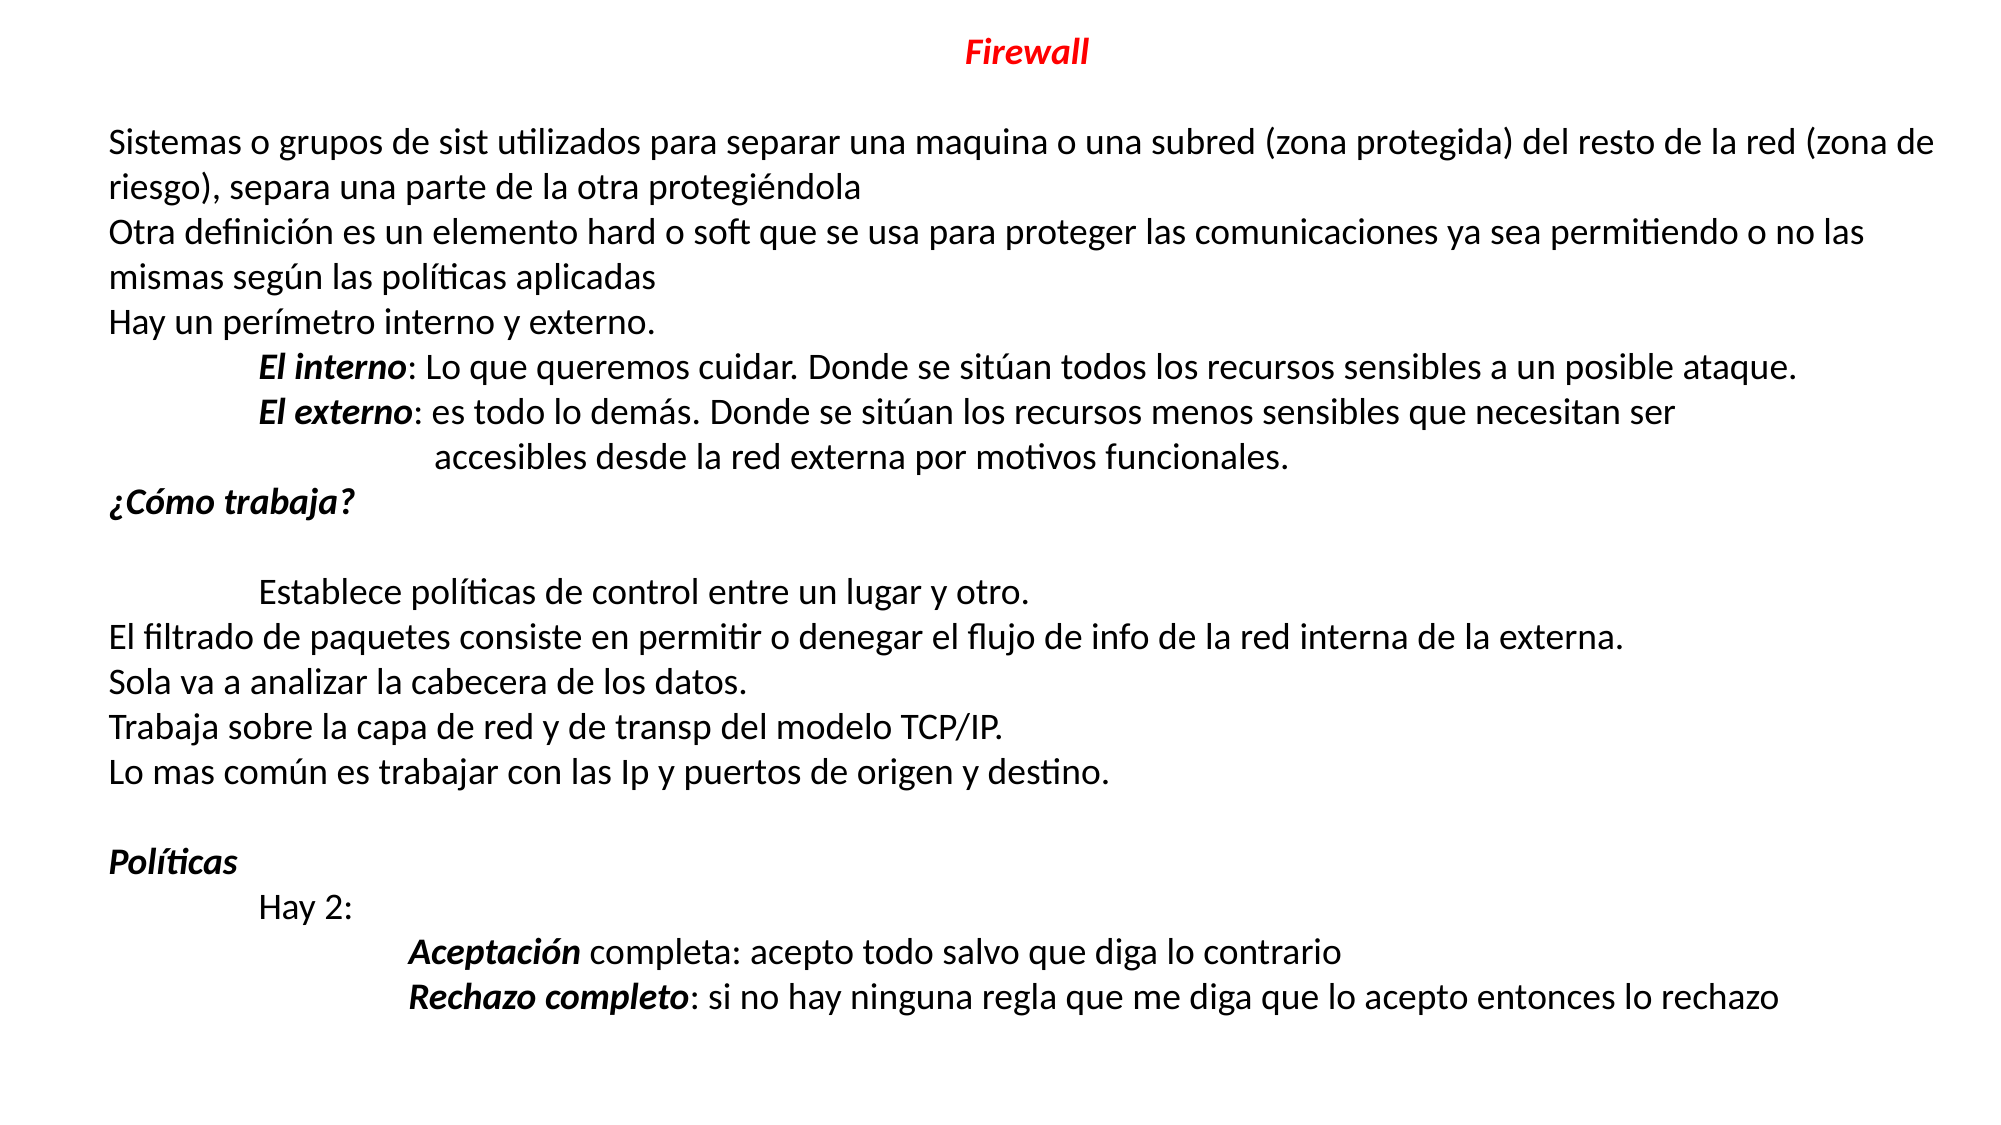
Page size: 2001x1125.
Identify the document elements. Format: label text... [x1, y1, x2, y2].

text_box Firewall Sistemas o grupos de sist utilizados para separar una maquina o una subred (zona protegida) del resto de la red (zona de riesgo), separa una parte de la otra protegiéndola Otra definición es un elemento hard o soft que se usa para proteger las comunicaciones ya sea permitiendo o no las mismas según las políticas aplicadas Hay un perímetro interno y externo. El interno: Lo que queremos cuidar. Donde se sitúan todos los recursos sensibles a un posible ataque. El externo: es todo lo demás. Donde se sitúan los recursos menos sensibles que necesitan ser accesibles desde la red externa por motivos funcionales. ¿Cómo trabaja? Establece políticas de control entre un lugar y otro. El filtrado de paquetes consiste en permitir o denegar el flujo de info de la red interna de la externa. Sola va a analizar la cabecera de los datos. Trabaja sobre la capa de red y de transp del modelo TCP/IP. Lo mas común es trabajar con las Ip y puertos de origen y destino. Políticas Hay 2: Aceptación completa: acepto todo salvo que diga lo contrario Rechazo completo: si no hay ninguna regla que me diga que lo acepto entonces lo rechazo [93, 19, 1961, 1114]
